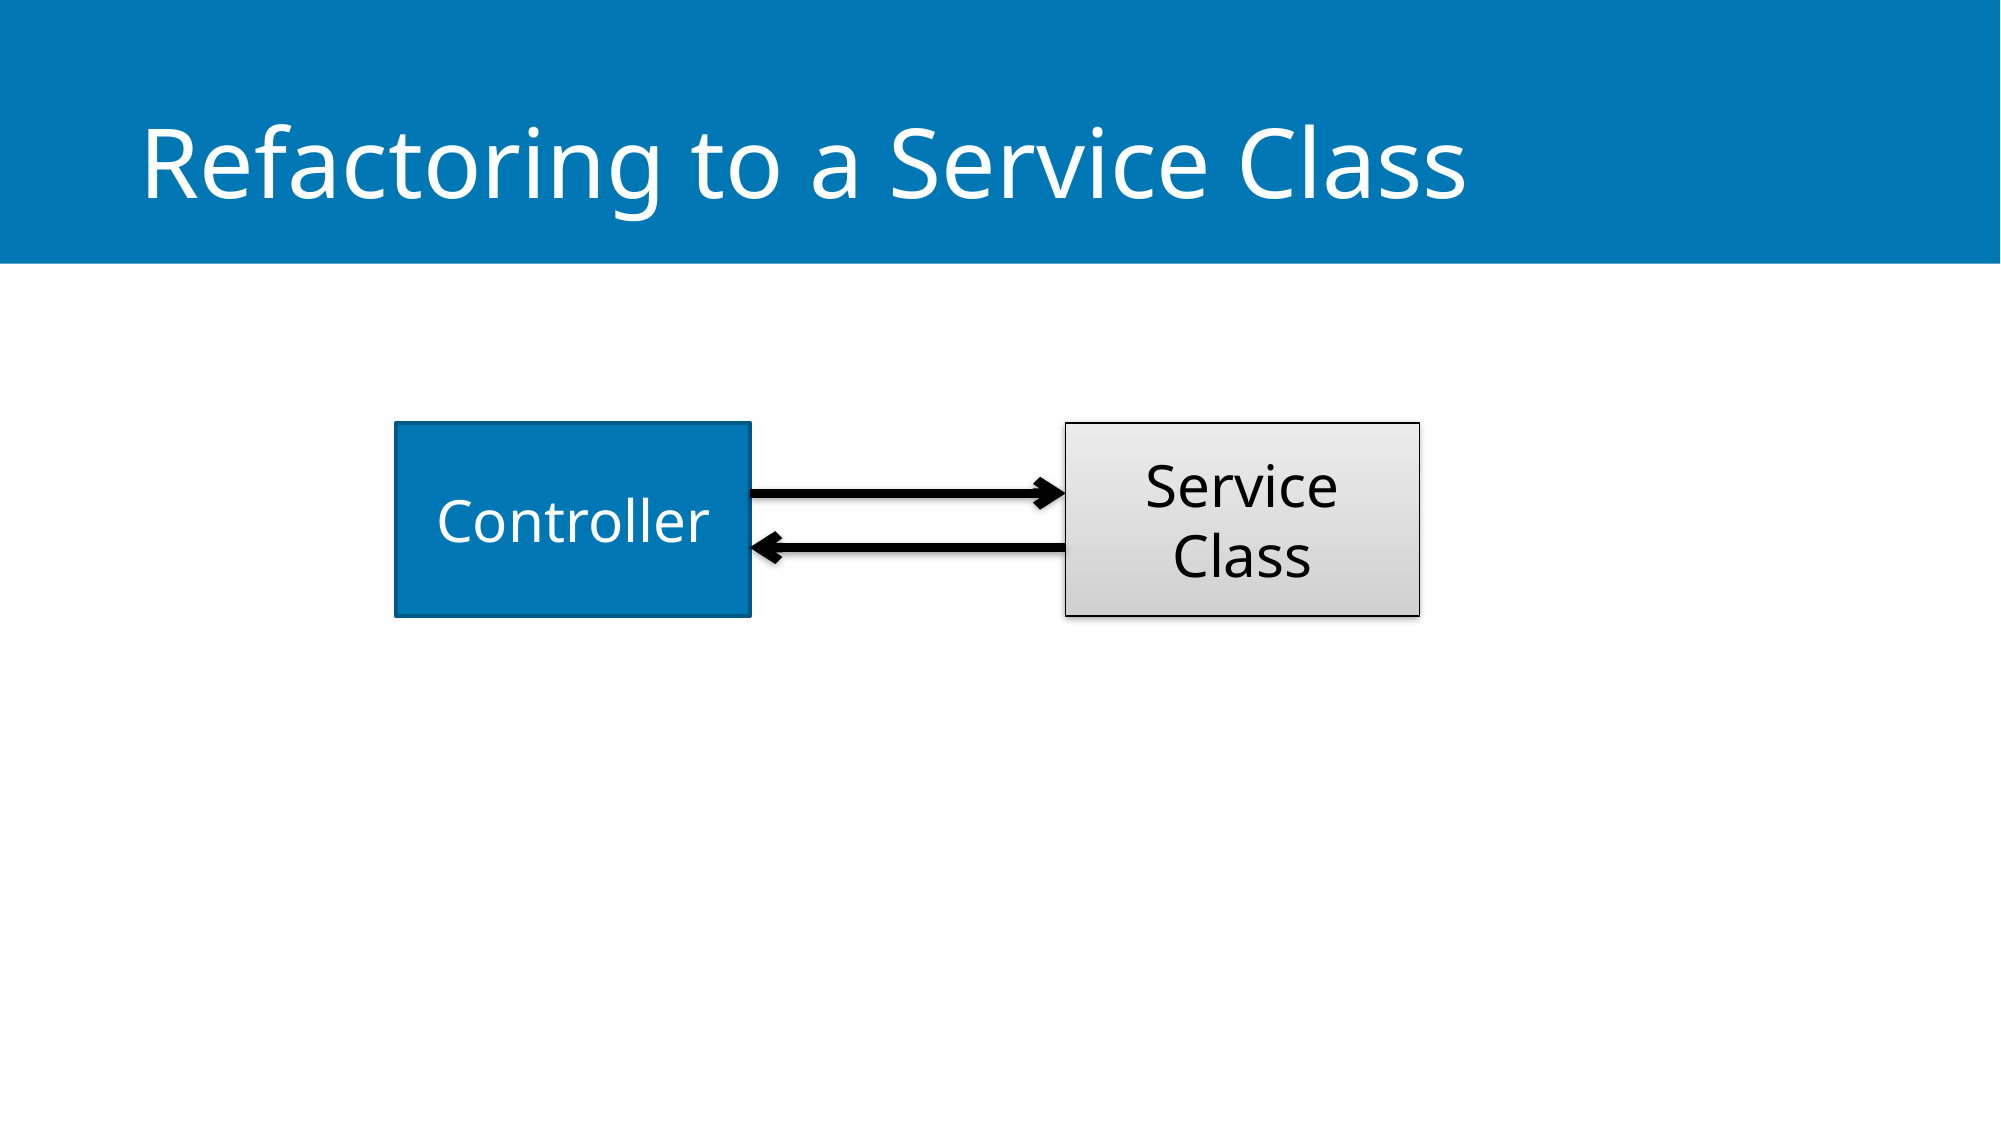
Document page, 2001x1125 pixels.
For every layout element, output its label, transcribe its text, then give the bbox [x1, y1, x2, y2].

text_box Controller [394, 421, 752, 618]
title Refactoring to a Service Class [139, 79, 1861, 238]
text_box Service Class [1065, 422, 1420, 617]
